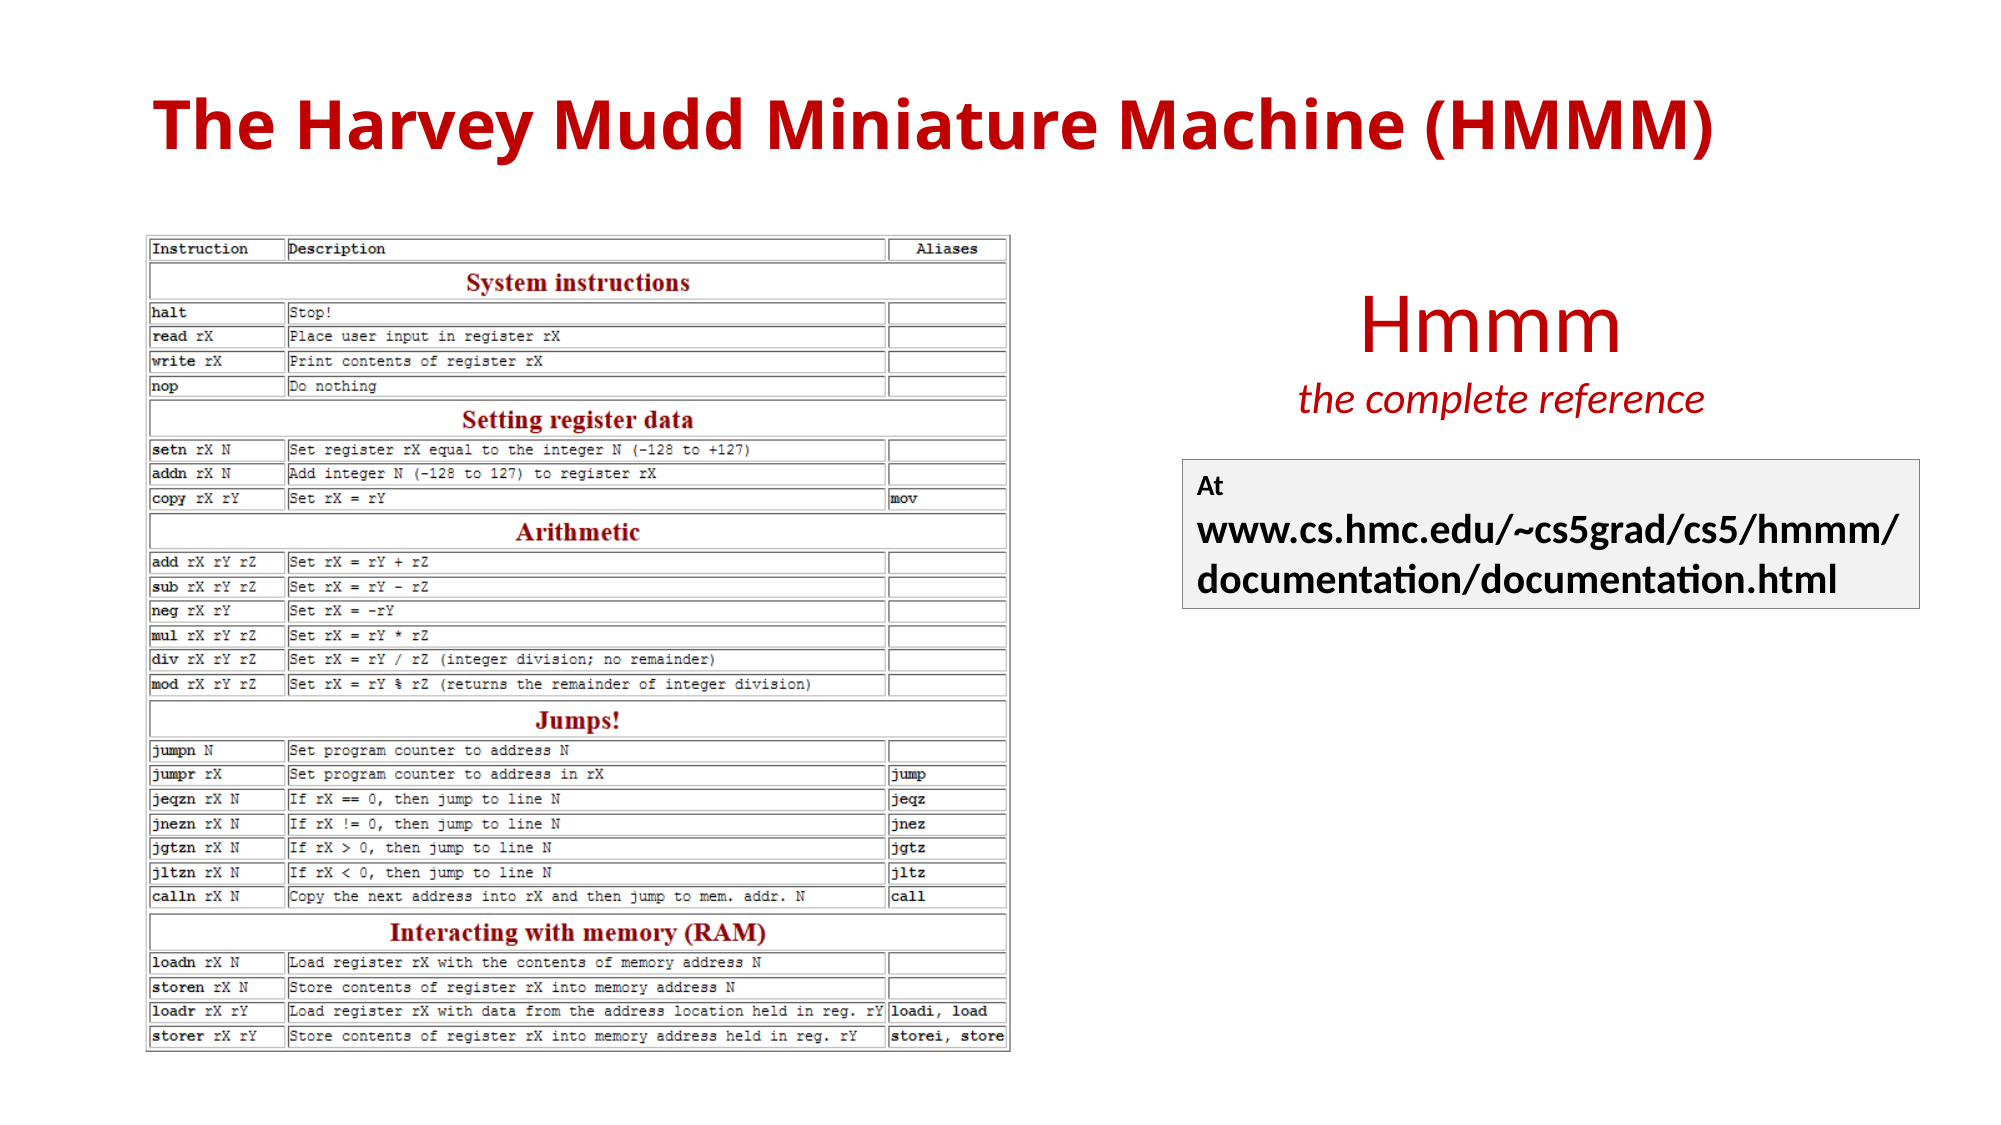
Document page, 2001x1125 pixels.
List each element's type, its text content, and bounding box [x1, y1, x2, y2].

text_box Hmmm the complete reference [1229, 257, 1774, 430]
text_box At www.cs.hmc.edu/~cs5grad/cs5/hmmm/documentation/documentation.html [1182, 459, 1920, 609]
picture [137, 225, 1022, 1063]
title The Harvey Mudd Miniature Machine (HMMM) [137, 59, 1863, 278]
